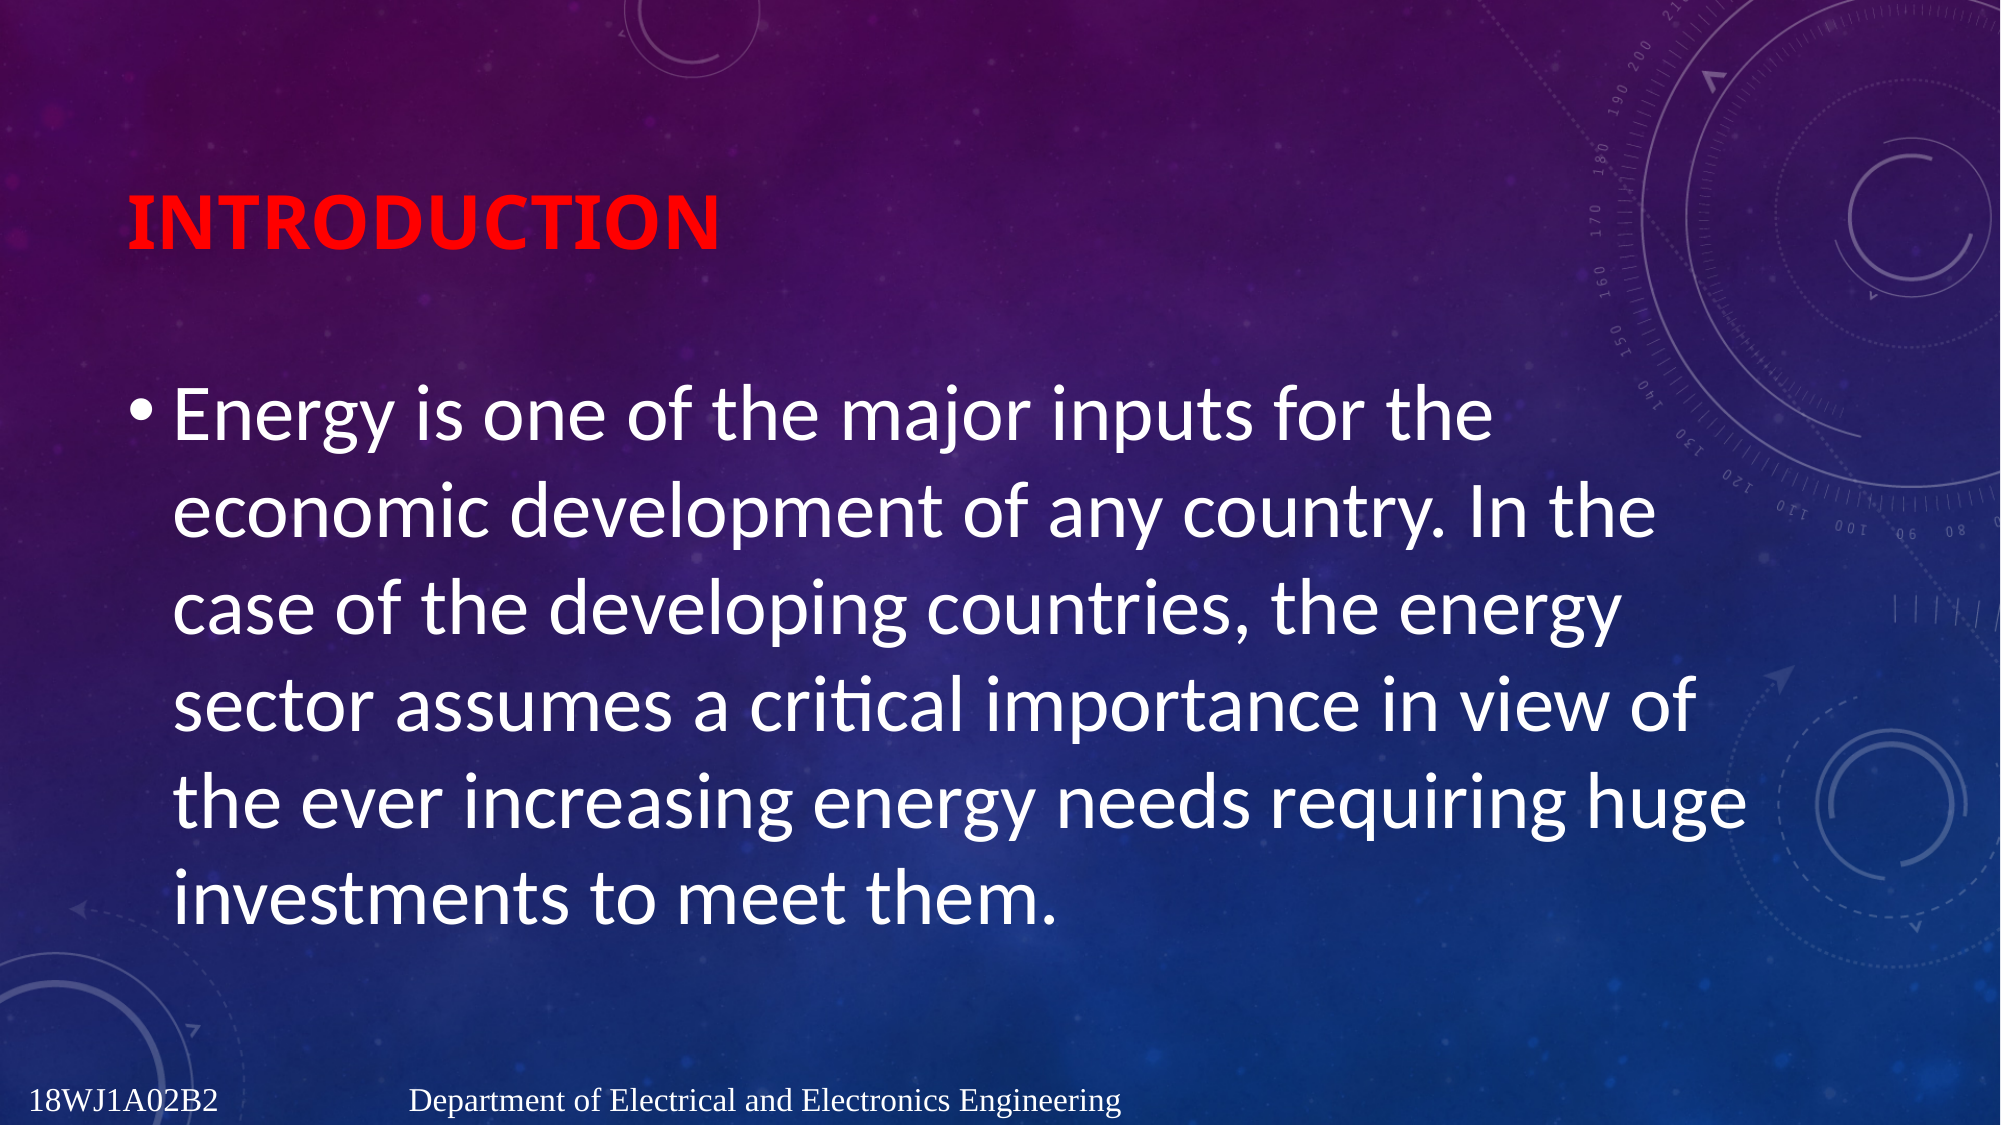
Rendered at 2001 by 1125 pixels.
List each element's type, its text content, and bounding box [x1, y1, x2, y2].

title INTRODUCTION [112, 99, 1775, 339]
list Energy is one of the major inputs for the economic development of any country. In the case of the developing countries, the energy sector assumes a critical importance in view of the ever increasing energy needs requiring huge investments to meet them. [112, 351, 1775, 950]
footer 18WJ1A02B2 Department of Electrical and Electronics Engineering [13, 1067, 1625, 1125]
picture [0, 0, 2001, 1125]
